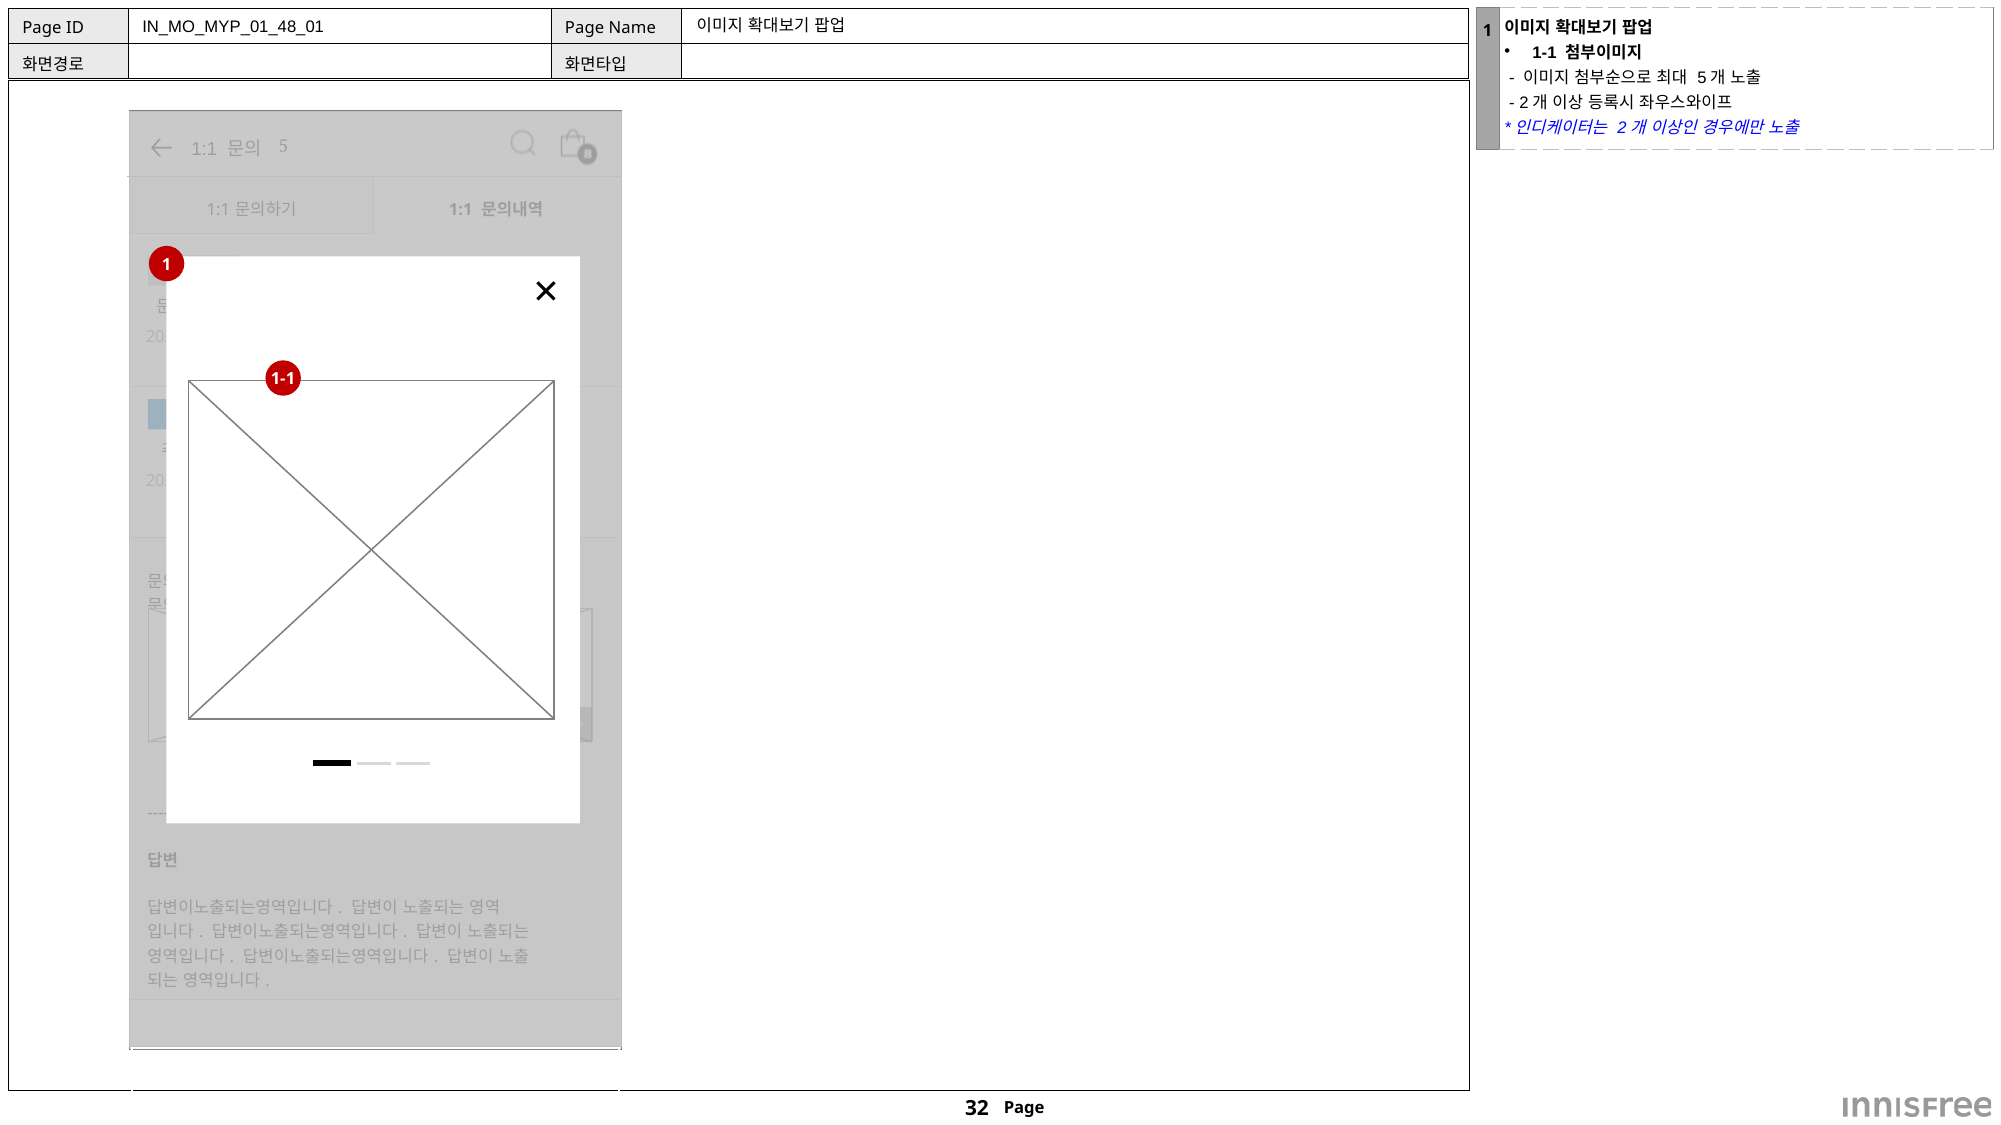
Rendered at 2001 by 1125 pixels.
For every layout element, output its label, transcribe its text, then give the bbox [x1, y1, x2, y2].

text_box [165, 255, 581, 608]
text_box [148, 608, 593, 742]
text_box 1 [148, 245, 185, 282]
subtitle IN_MO_MYP_01_48_01 [127, 8, 552, 44]
table_header 1 [1477, 8, 1499, 149]
table_header 이미지 확대보기 팝업 1-1 첨부이미지 - 이미지 첨부순으로 최대 5개 노출 - 2개 이상 등록시 좌우스와이프 *인디케이터는 2개 이상인 경우에만 노출 [1500, 7, 1993, 149]
picture [503, 125, 606, 166]
picture [1843, 1097, 1992, 1117]
text_box 1-1 [265, 360, 301, 380]
text_box [165, 742, 581, 824]
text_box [188, 380, 555, 719]
table_cell [133, 1048, 618, 1125]
text_box ✕ [517, 262, 575, 318]
title 이미지 확대보기 팝업 [681, 8, 1467, 44]
text_box [128, 110, 623, 1048]
